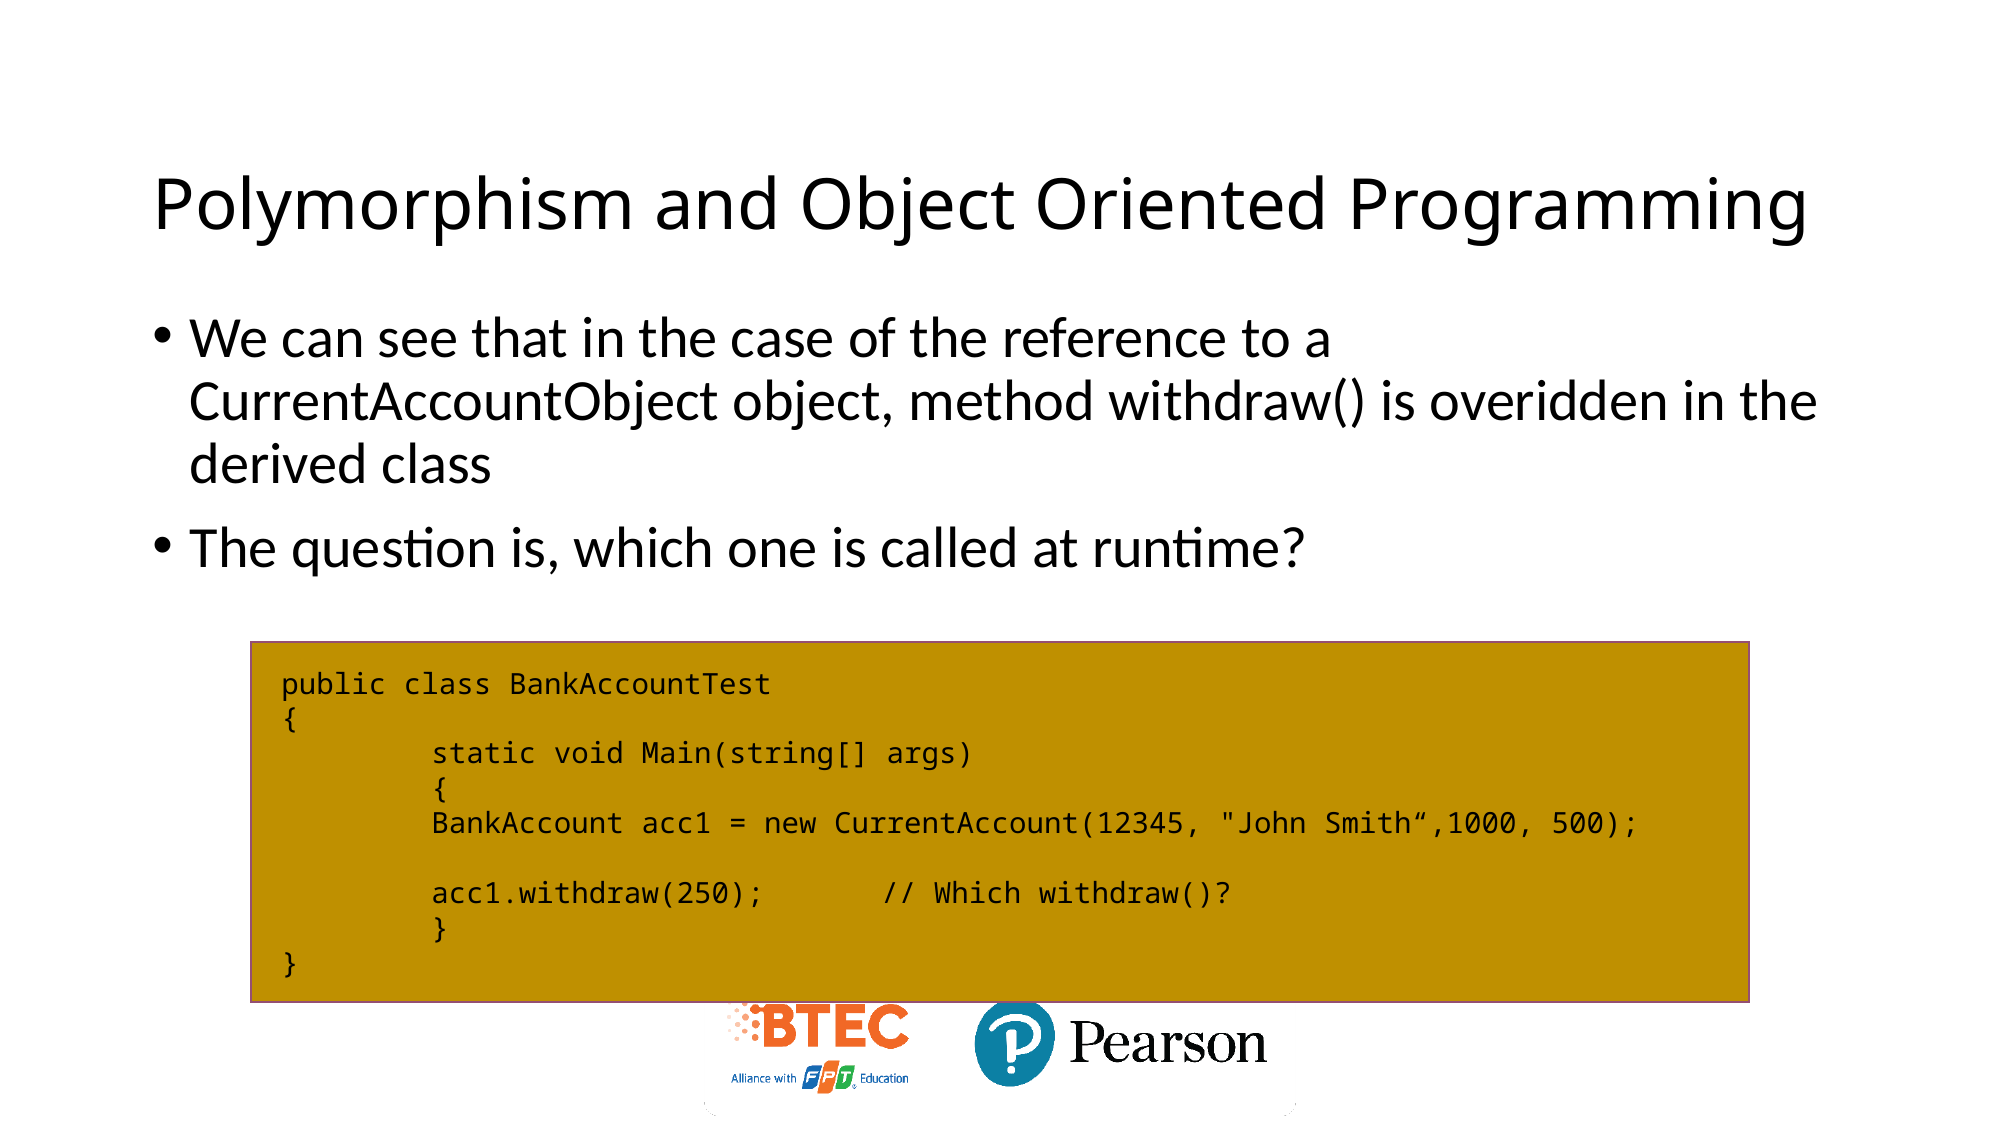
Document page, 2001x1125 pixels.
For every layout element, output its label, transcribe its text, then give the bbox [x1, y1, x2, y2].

picture [990, 1015, 1040, 1062]
text_box public class BankAccountTest { static void Main(string[] args) { BankAccount acc1 = new CurrentAccount(12345, "John Smith“,1000, 500); acc1.withdraw(250); // Which withdraw()? } } [251, 642, 1749, 1002]
picture [691, 1014, 1309, 1125]
title Polymorphism and Object Oriented Programming [137, 59, 1863, 278]
list We can see that in the case of the reference to a CurrentAccountObject object, method withdraw() is overidden in the derived class The question is, which one is called at runtime? [137, 299, 1863, 1014]
